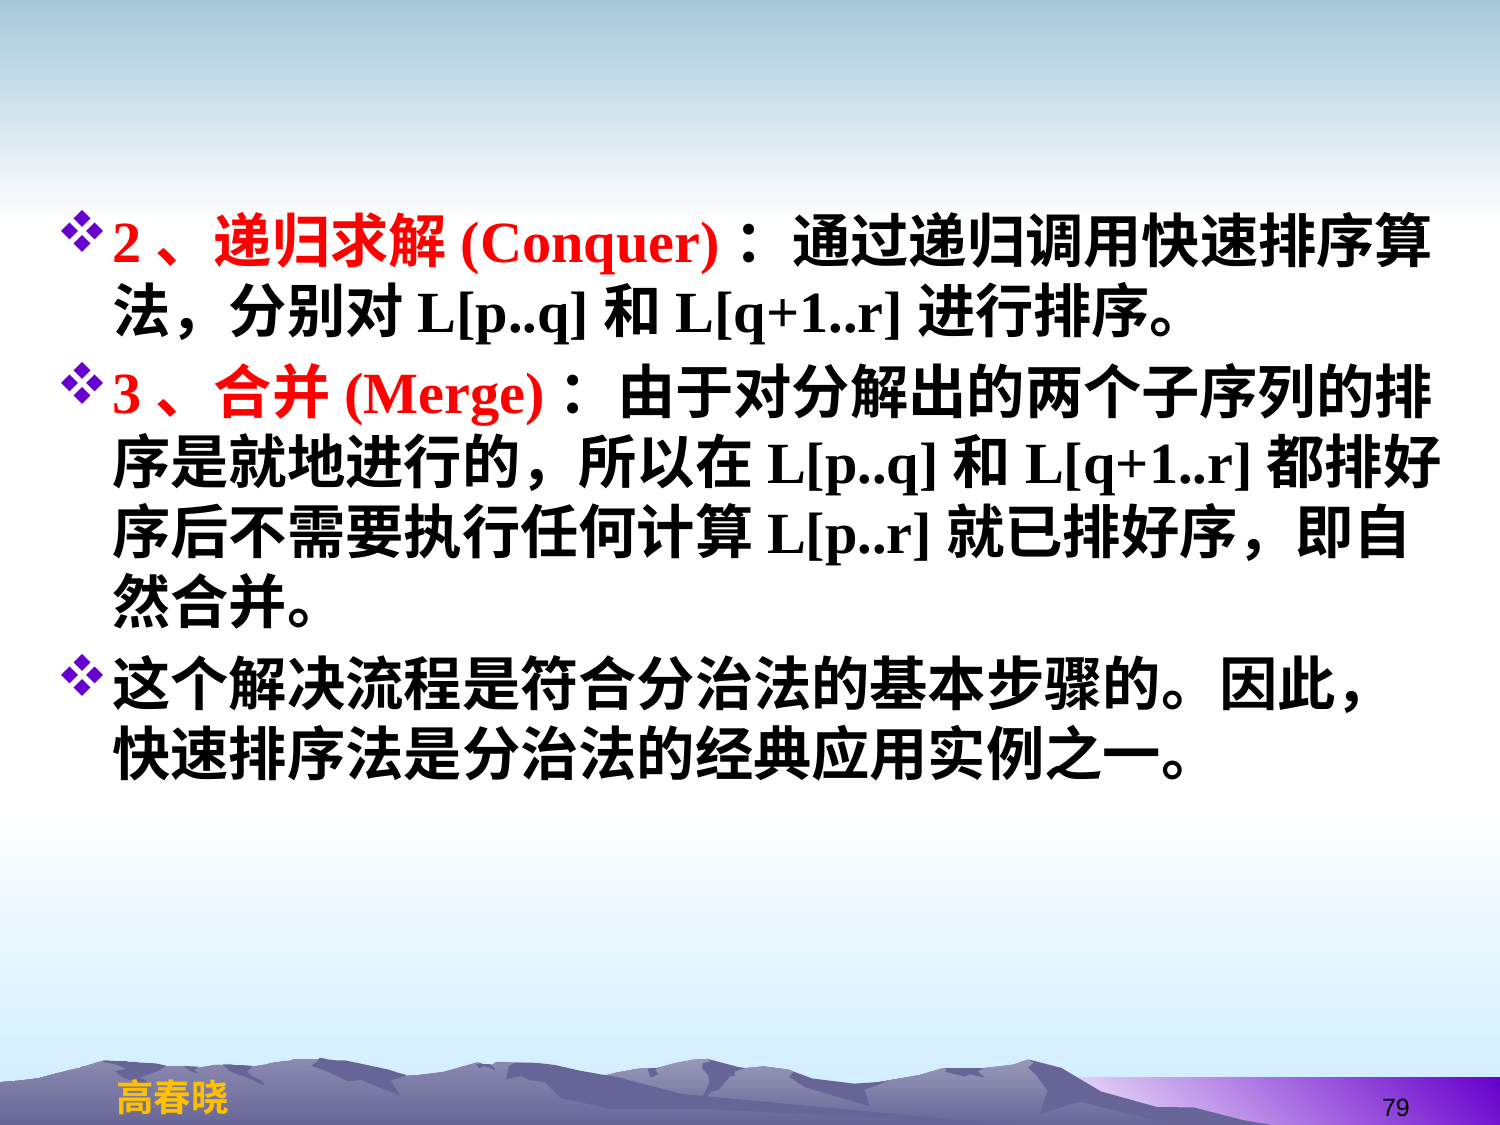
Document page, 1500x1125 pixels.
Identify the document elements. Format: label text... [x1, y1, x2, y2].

list 2、递归求解(Conquer)：通过递归调用快速排序算法，分别对L[p..q]和L[q+1..r]进行排序。 3、合并(Merge)：由于对分解出的两个子序列的排序是就地进行的，所以在L[p..q]和L[q+1..r]都排好序后不需要执行任何计算L[p..r]就已排好序，即自然合并。 这个解决流程是符合分治法的基本步骤的。因此，快速排序法是分治法的经典应用实例之一。 [41, 196, 1459, 1047]
slide_number 79 [1074, 1054, 1426, 1125]
